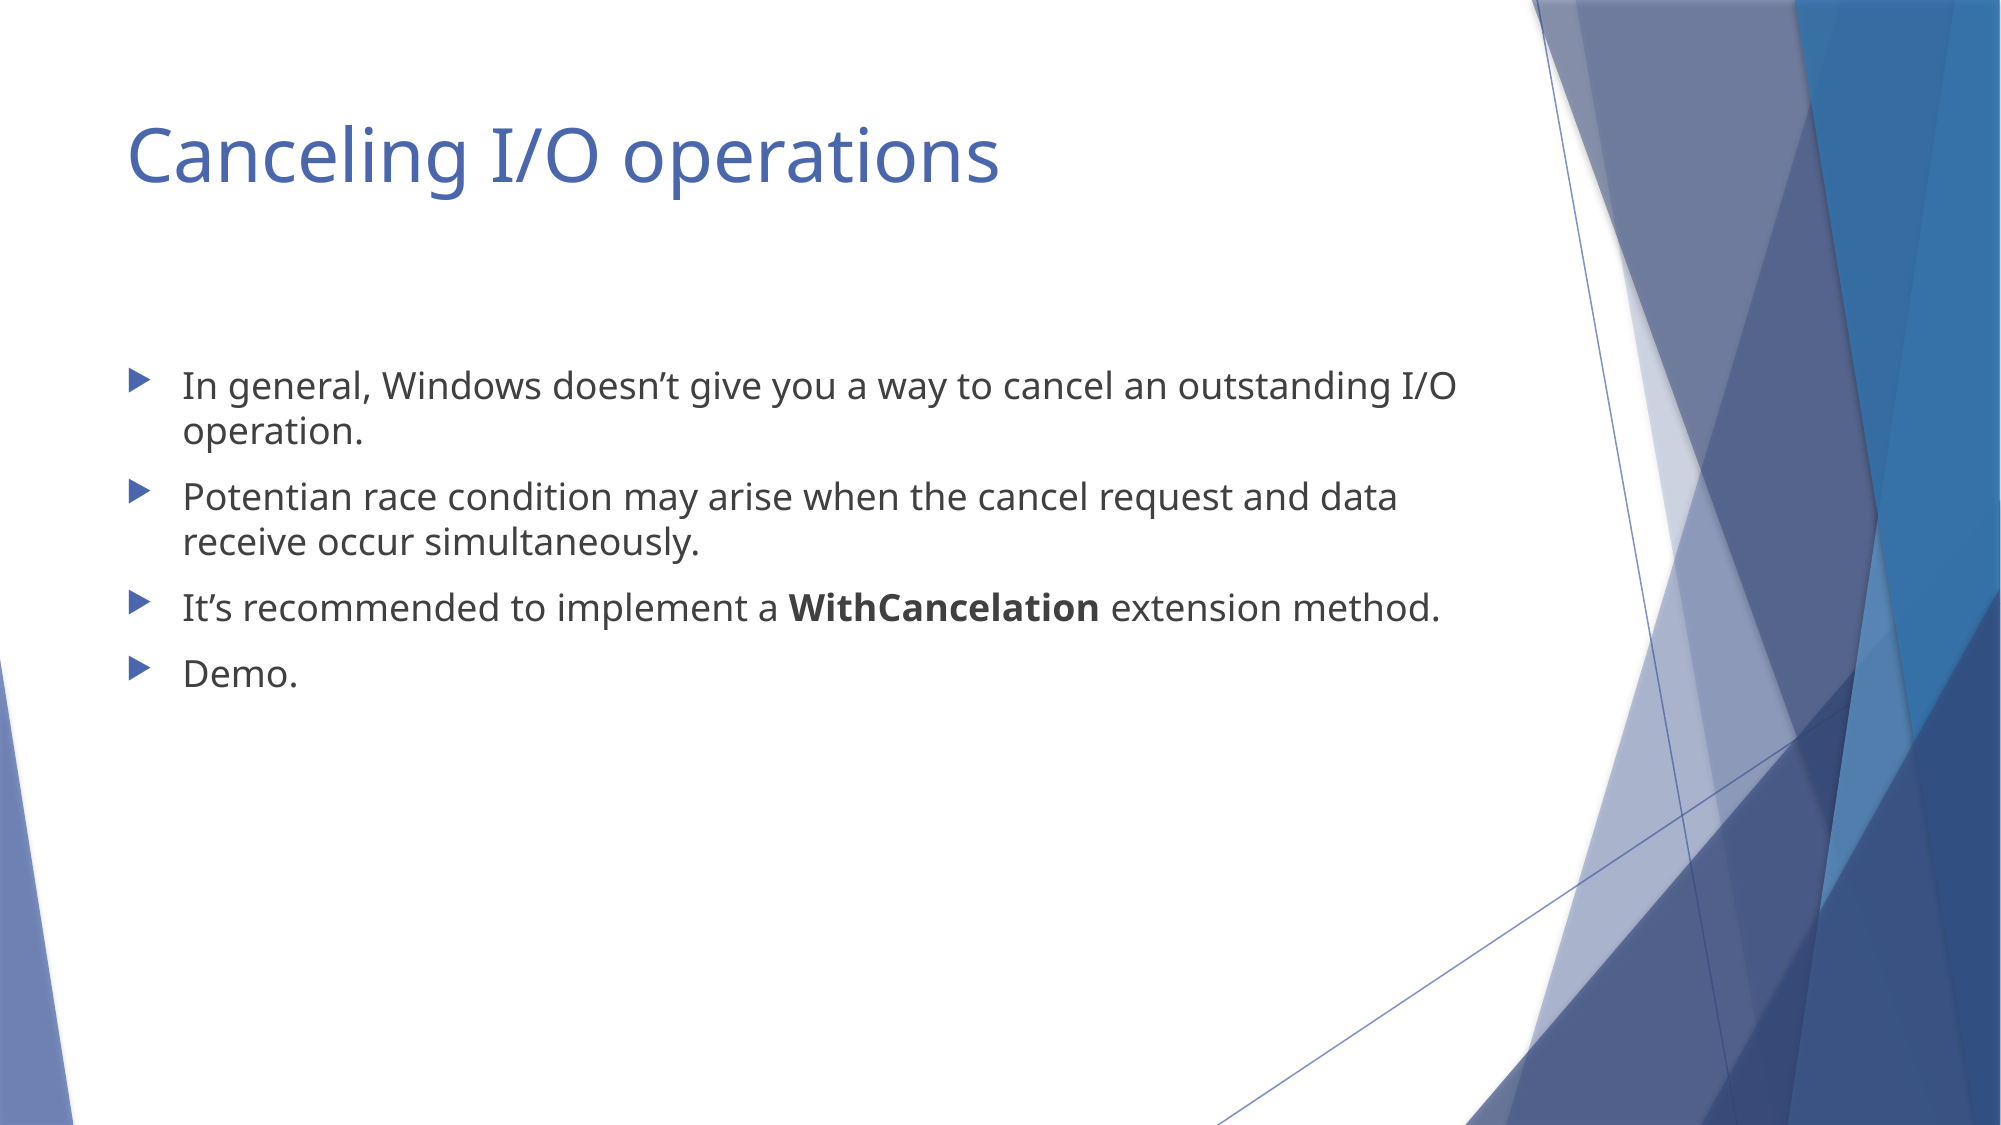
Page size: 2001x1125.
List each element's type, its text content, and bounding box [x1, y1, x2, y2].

title Canceling I/O operations [111, 99, 1522, 239]
list In general, Windows doesn’t give you a way to cancel an outstanding I/O operation. Potentian race condition may arise when the cancel request and data receive occur simultaneously. It’s recommended to implement a WithCancelation extension method. Demo. [111, 354, 1522, 992]
